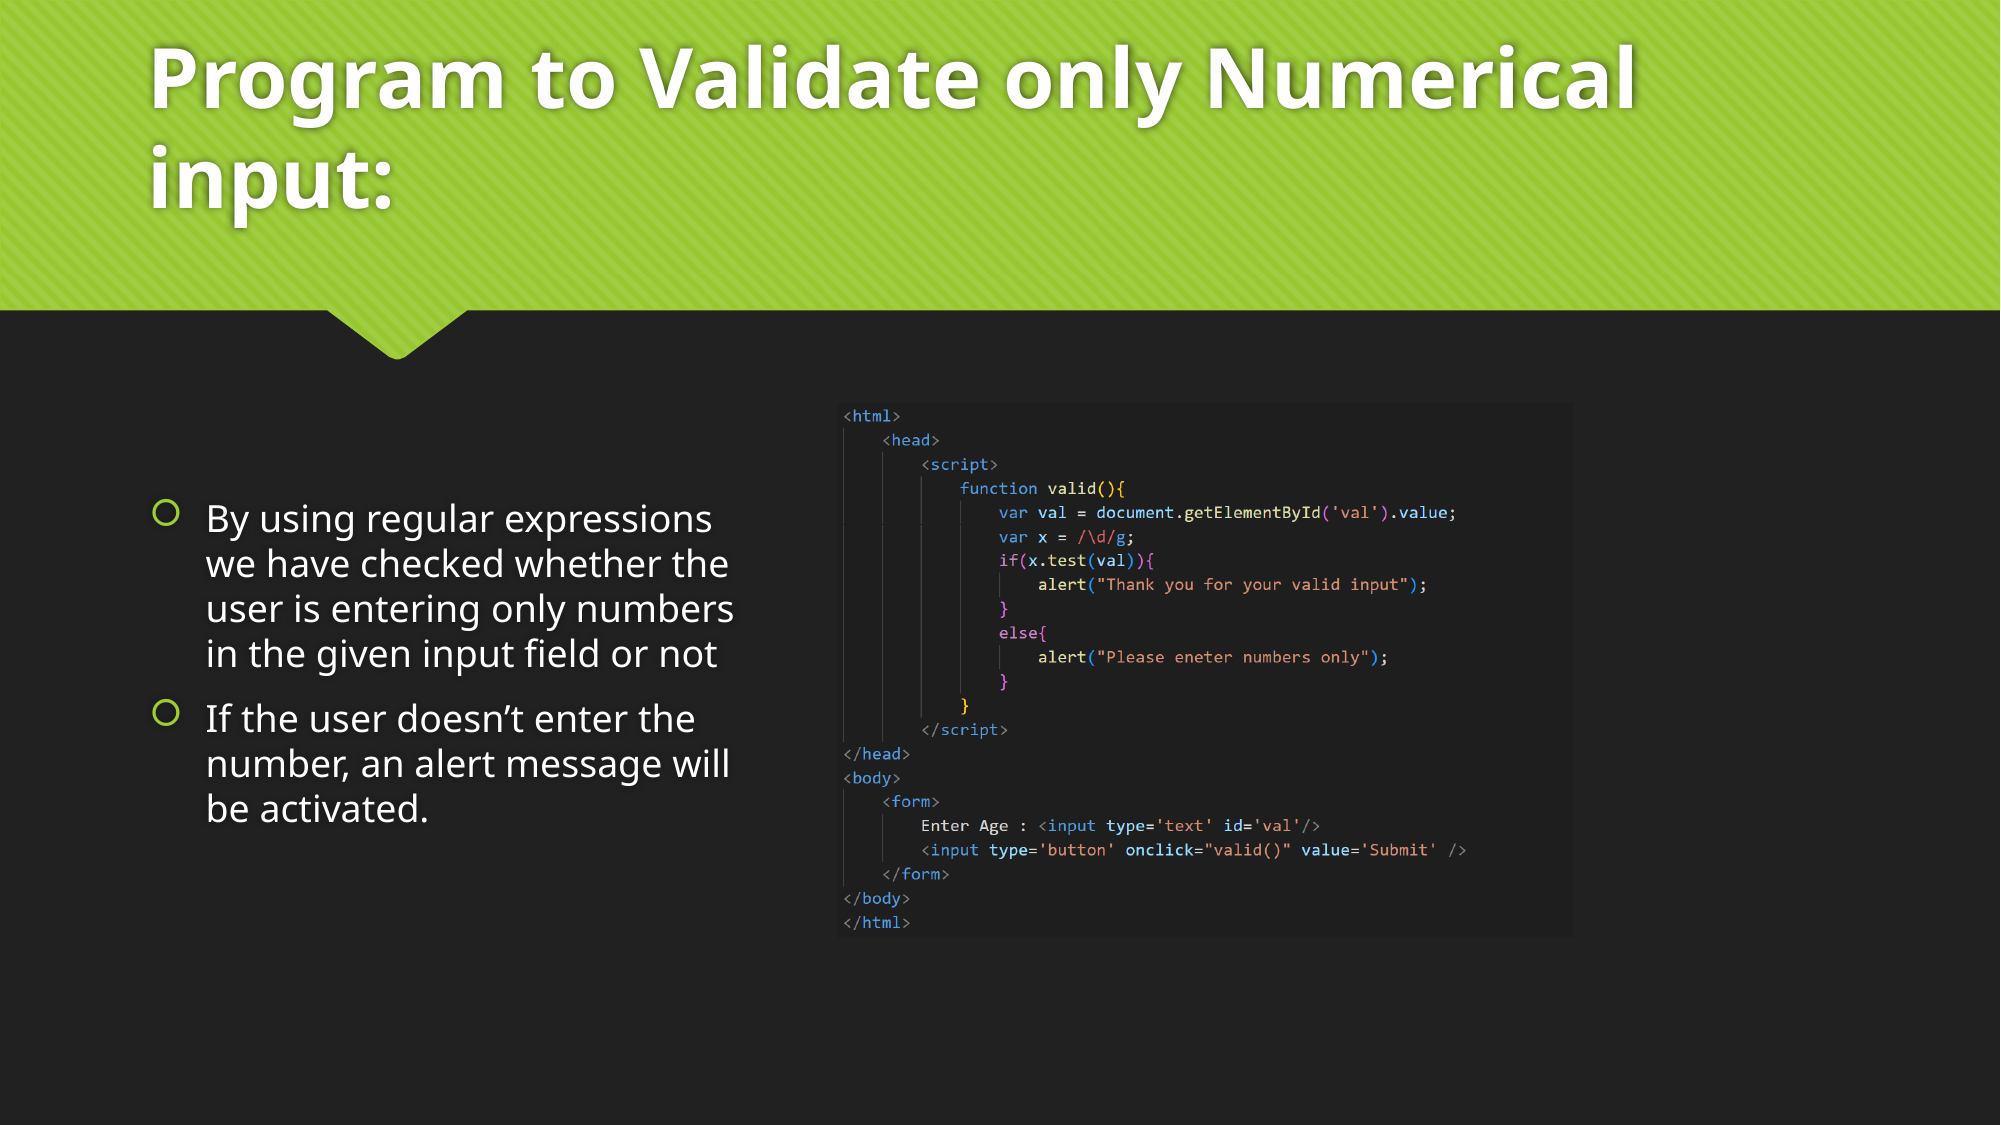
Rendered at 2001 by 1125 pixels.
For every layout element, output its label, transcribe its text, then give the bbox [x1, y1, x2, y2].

list By using regular expressions we have checked whether the user is entering only numbers in the given input field or not If the user doesn’t enter the number, an alert message will be activated. [134, 364, 767, 962]
title Program to Validate only Numerical input: [132, 73, 1868, 233]
picture [836, 403, 1575, 938]
